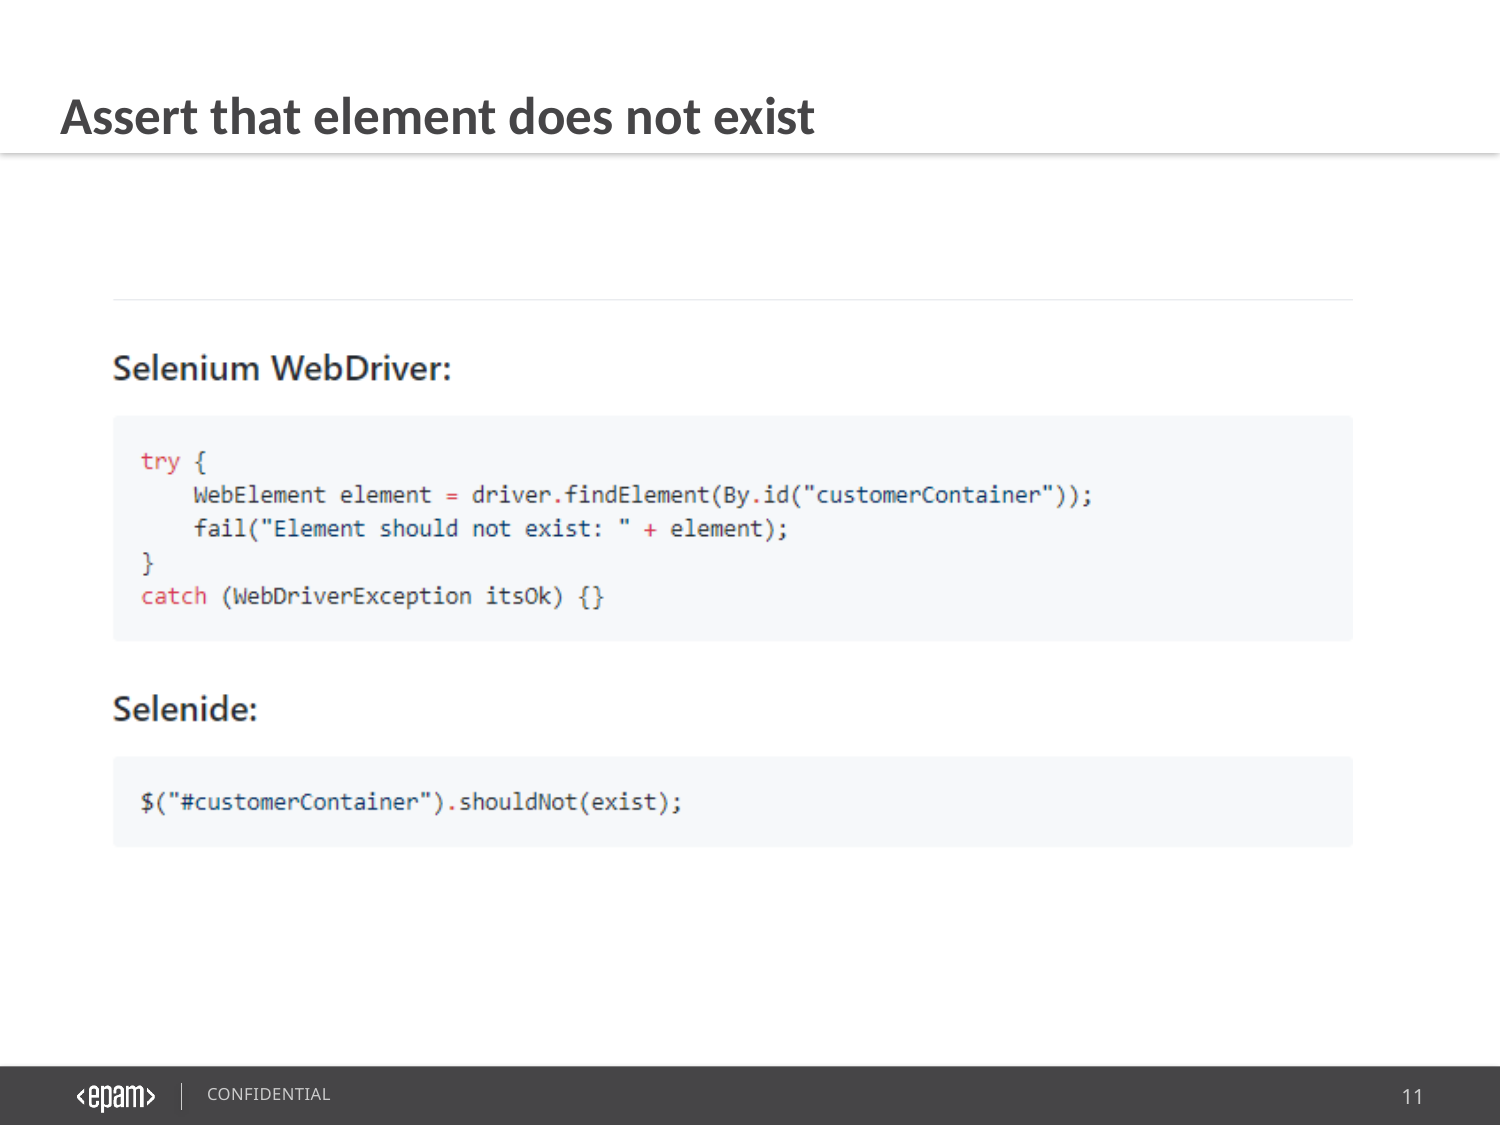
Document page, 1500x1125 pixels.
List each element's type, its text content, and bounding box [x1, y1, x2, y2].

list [96, 299, 1354, 851]
picture [76, 1085, 155, 1113]
list Assert that element does not exist [0, 0, 1500, 153]
